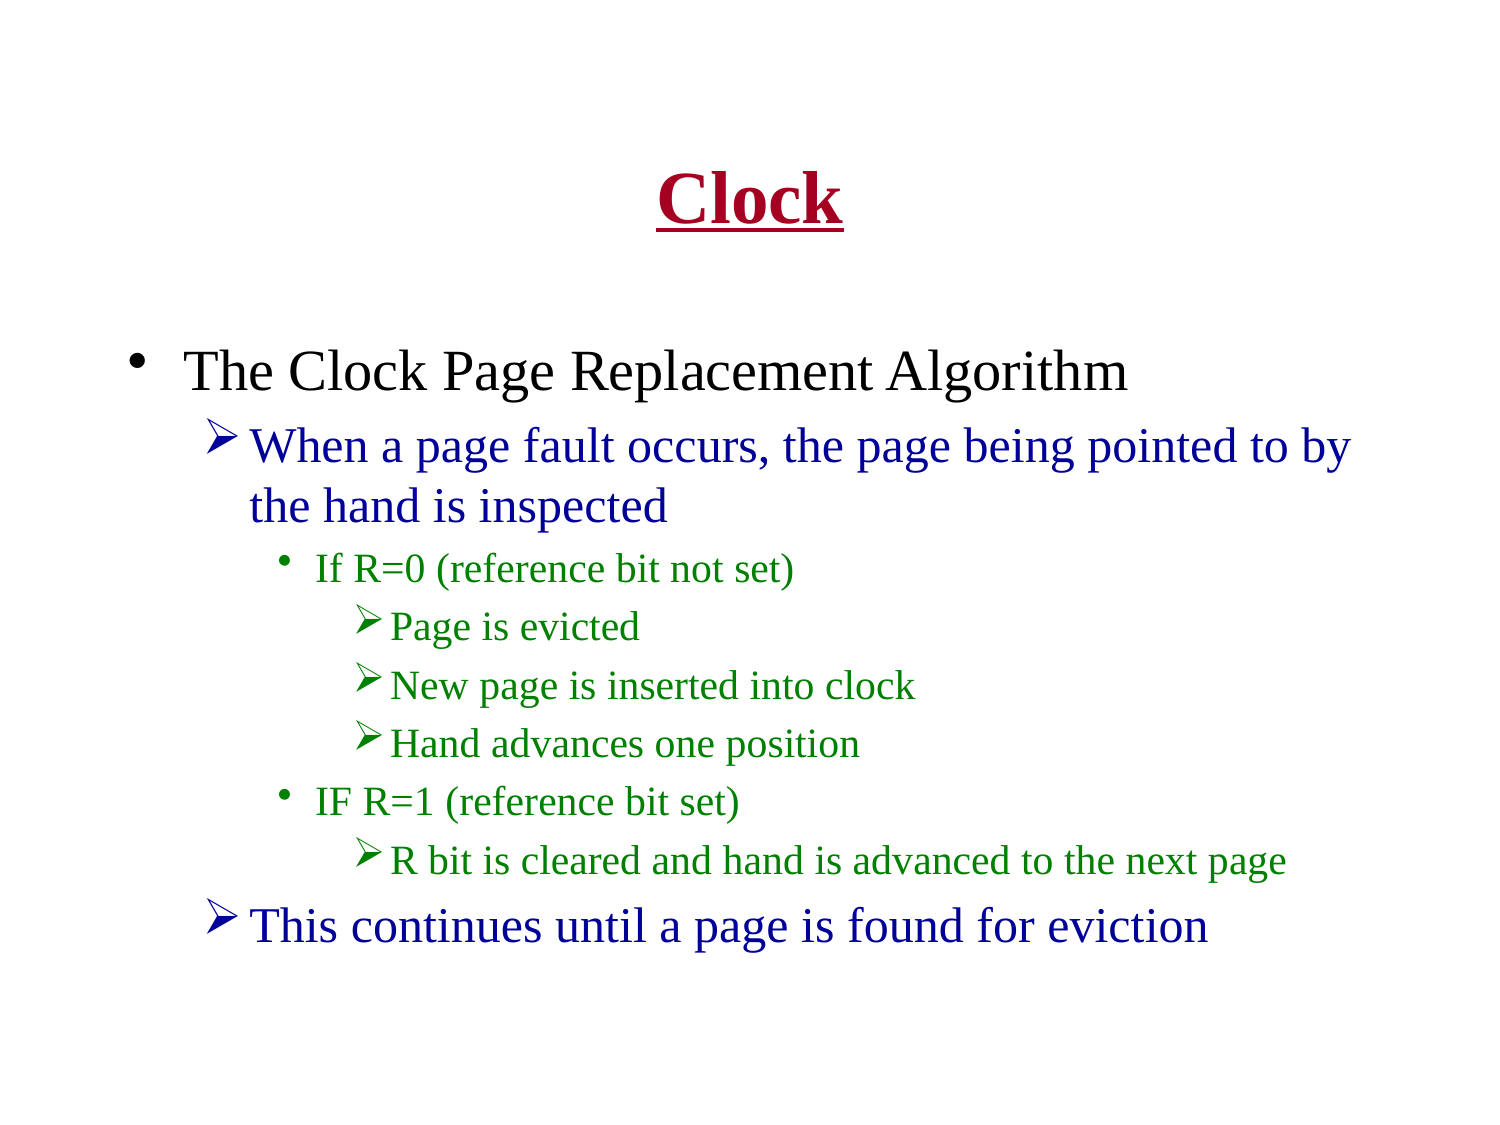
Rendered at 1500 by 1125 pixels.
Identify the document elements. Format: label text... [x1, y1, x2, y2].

list The Clock Page Replacement Algorithm When a page fault occurs, the page being pointed to by the hand is inspected If R=0 (reference bit not set) Page is evicted New page is inserted into clock Hand advances one position IF R=1 (reference bit set) R bit is cleared and hand is advanced to the next page This continues until a page is found for eviction [112, 324, 1388, 1000]
title Clock [112, 99, 1388, 288]
